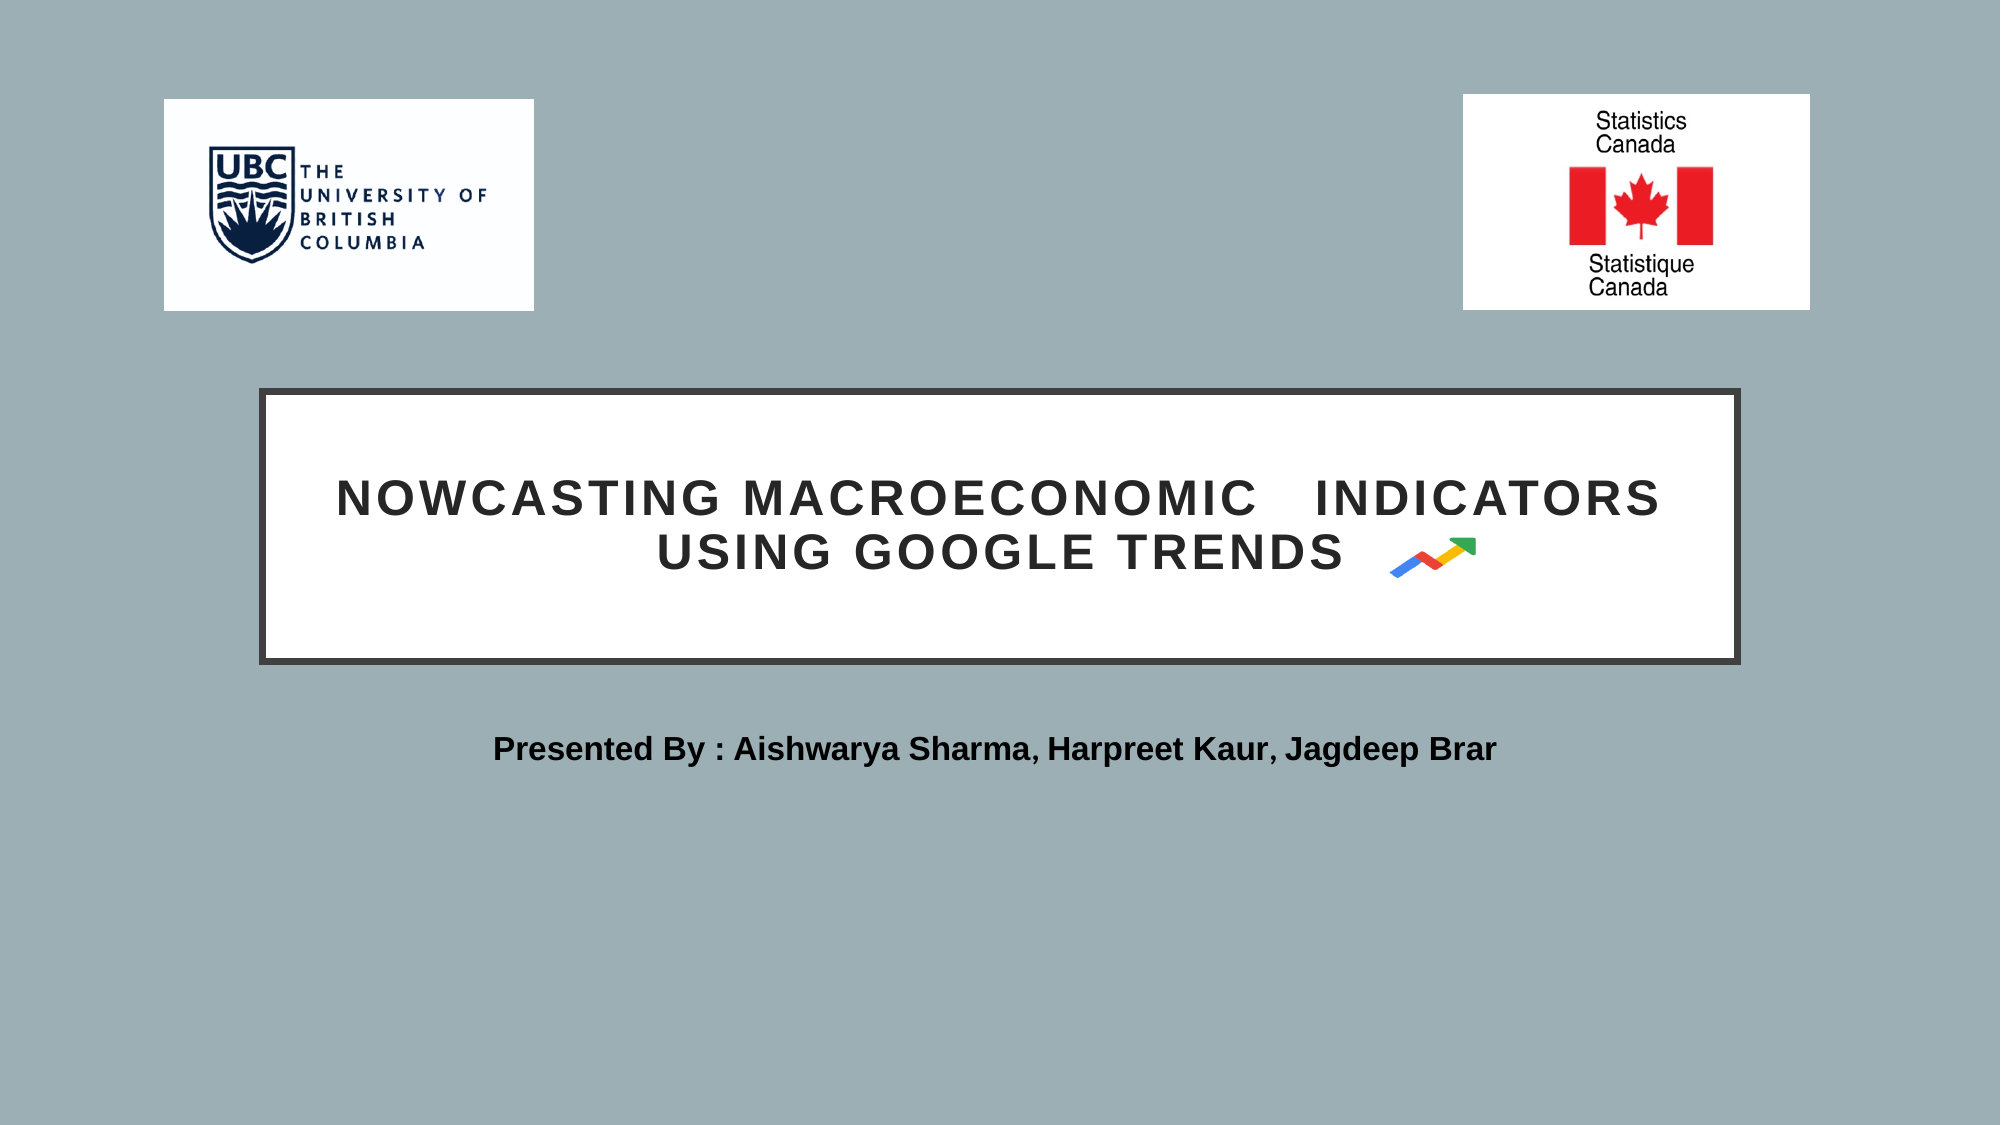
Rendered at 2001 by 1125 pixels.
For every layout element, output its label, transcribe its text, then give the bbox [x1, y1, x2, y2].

title Nowcasting Macroeconomic Indicators using Google Trends [259, 388, 1741, 665]
picture [1462, 94, 1810, 310]
subtitle Presented By : Aishwarya Sharma, Harpreet Kaur, Jagdeep Brar [442, 713, 1558, 918]
picture [1370, 515, 1498, 600]
picture [164, 99, 534, 311]
